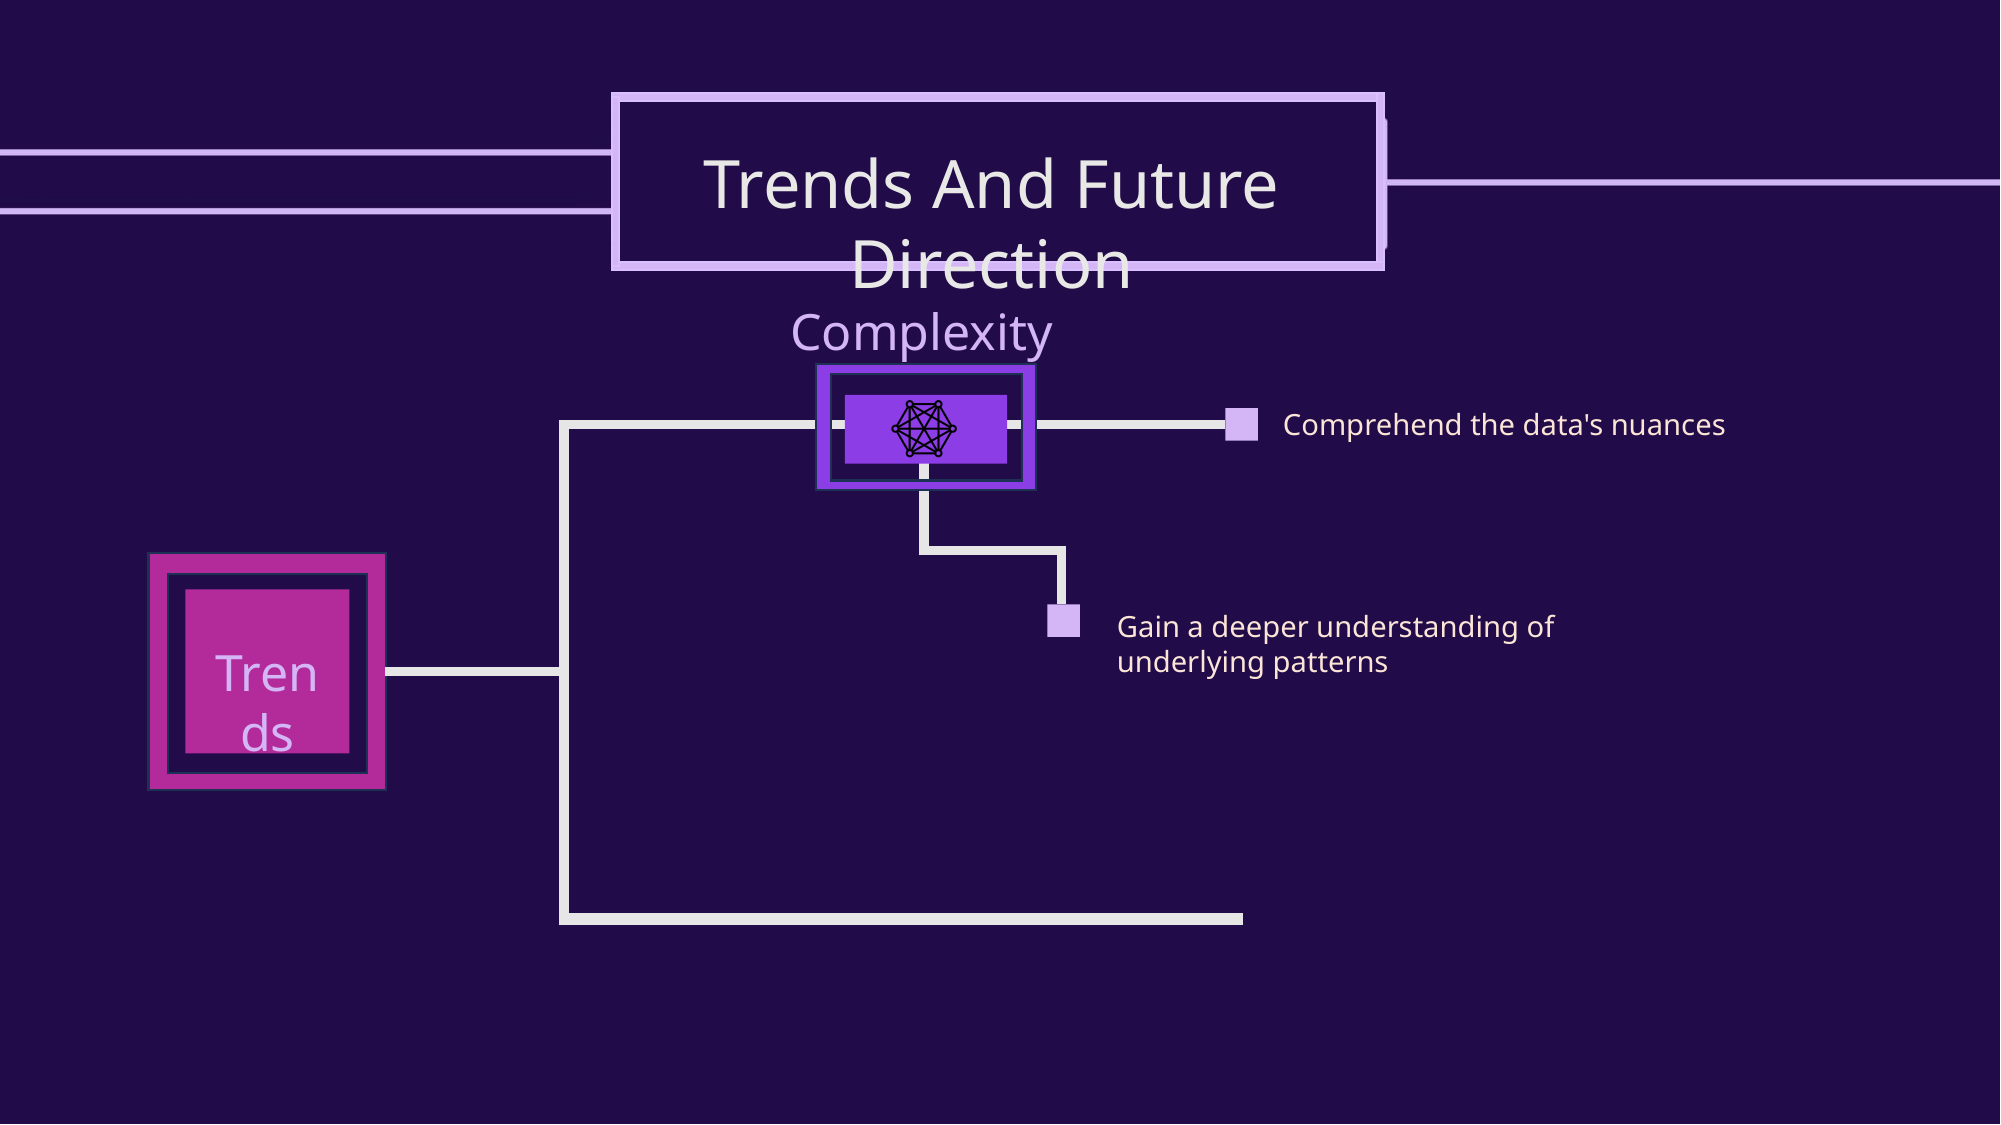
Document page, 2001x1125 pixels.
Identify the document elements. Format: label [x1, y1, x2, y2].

picture [884, 389, 964, 468]
text_box [0, 0, 2000, 1124]
